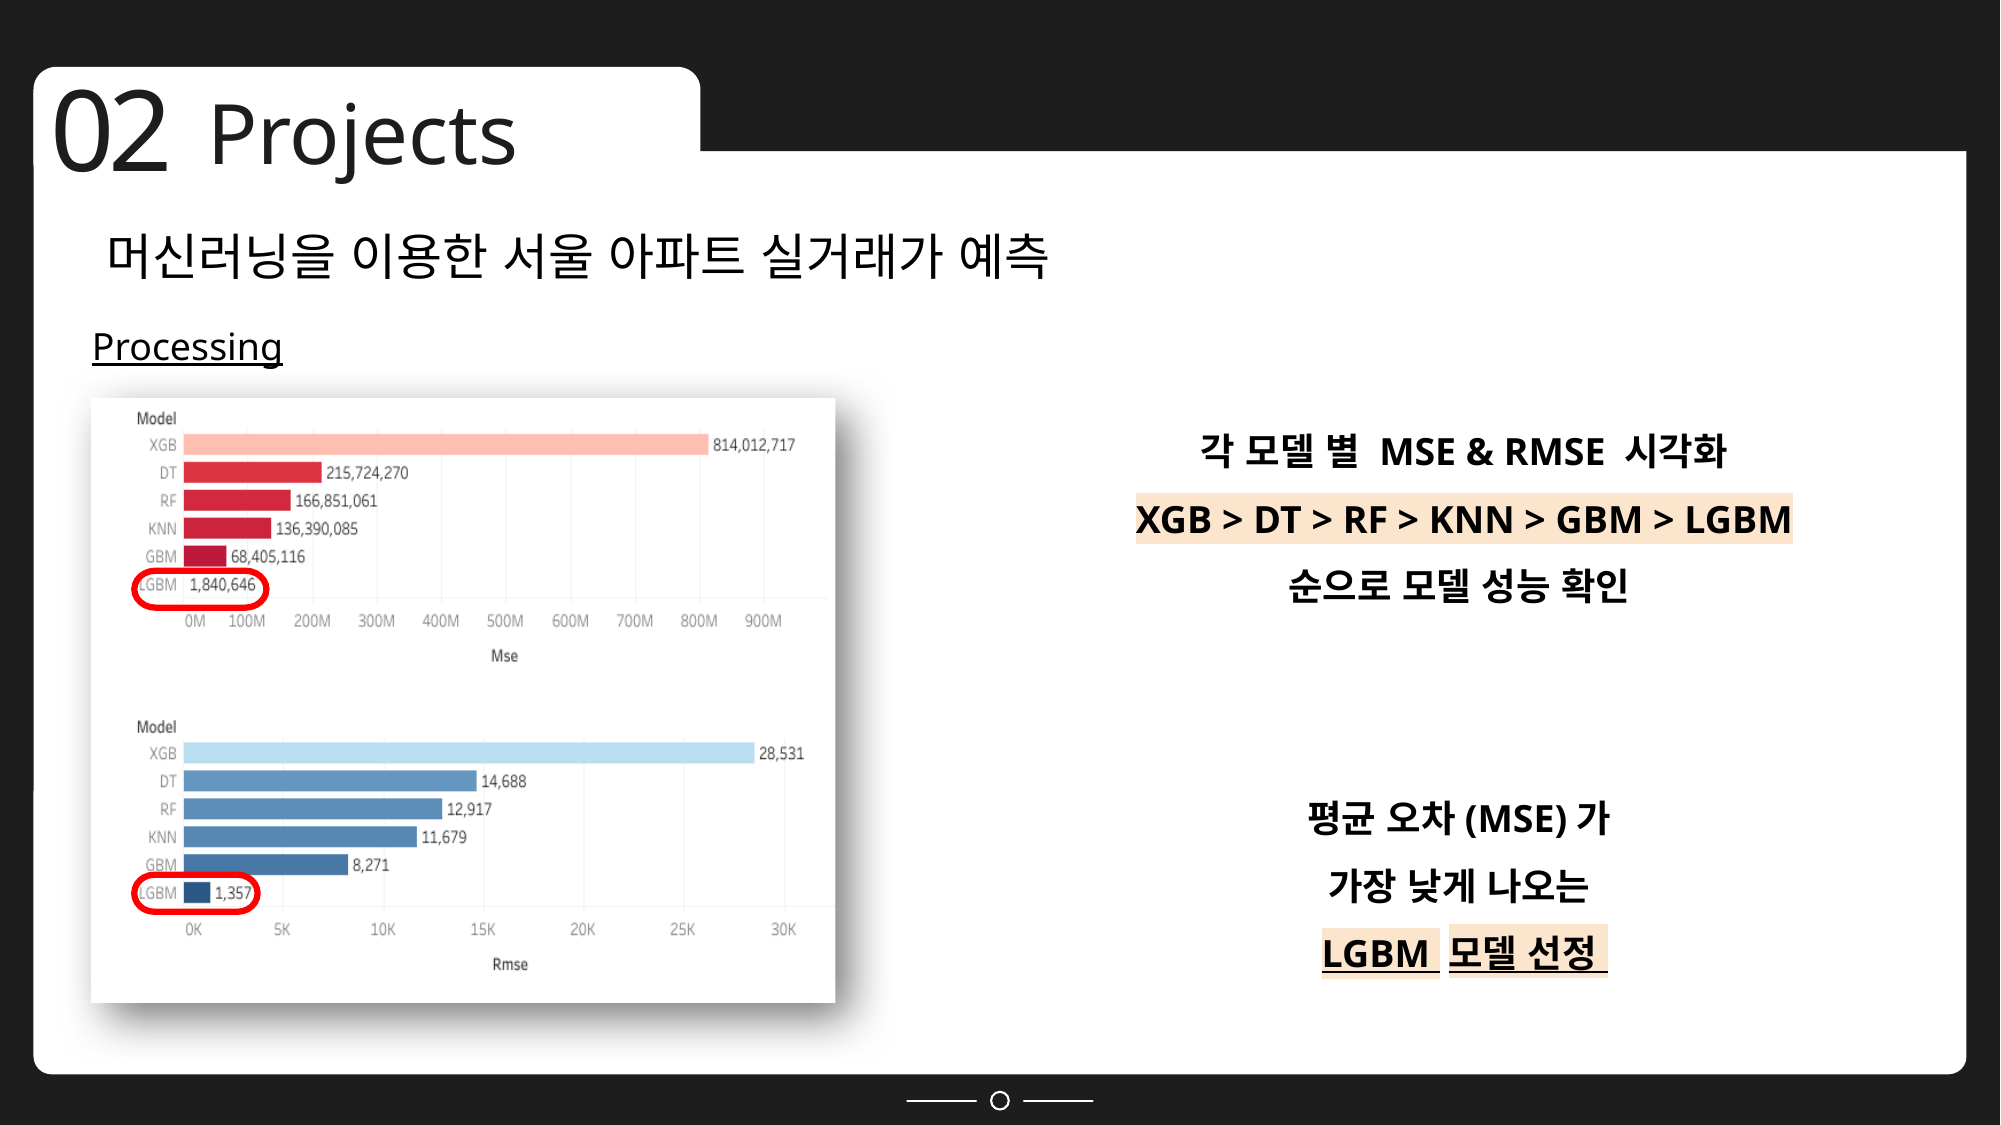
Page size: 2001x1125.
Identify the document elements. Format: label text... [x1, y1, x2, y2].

text_box 각 모델 별 MSE & RMSE 시각화 XGB > DT > RF > KNN > GBM > LGBM 순으로 모델 성능 확인 [836, 398, 2000, 616]
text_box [90, 398, 836, 1003]
text_box 평균 오차(MSE)가 가장 낮게 나오는 LGBM 모델 선정 [977, 765, 1952, 983]
text_box 02 [36, 51, 189, 201]
text_box Projects [192, 74, 569, 189]
text_box 머신러닝을 이용한 서울 아파트 실거래가 예측 [91, 217, 1066, 293]
text_box Processing [77, 315, 299, 376]
